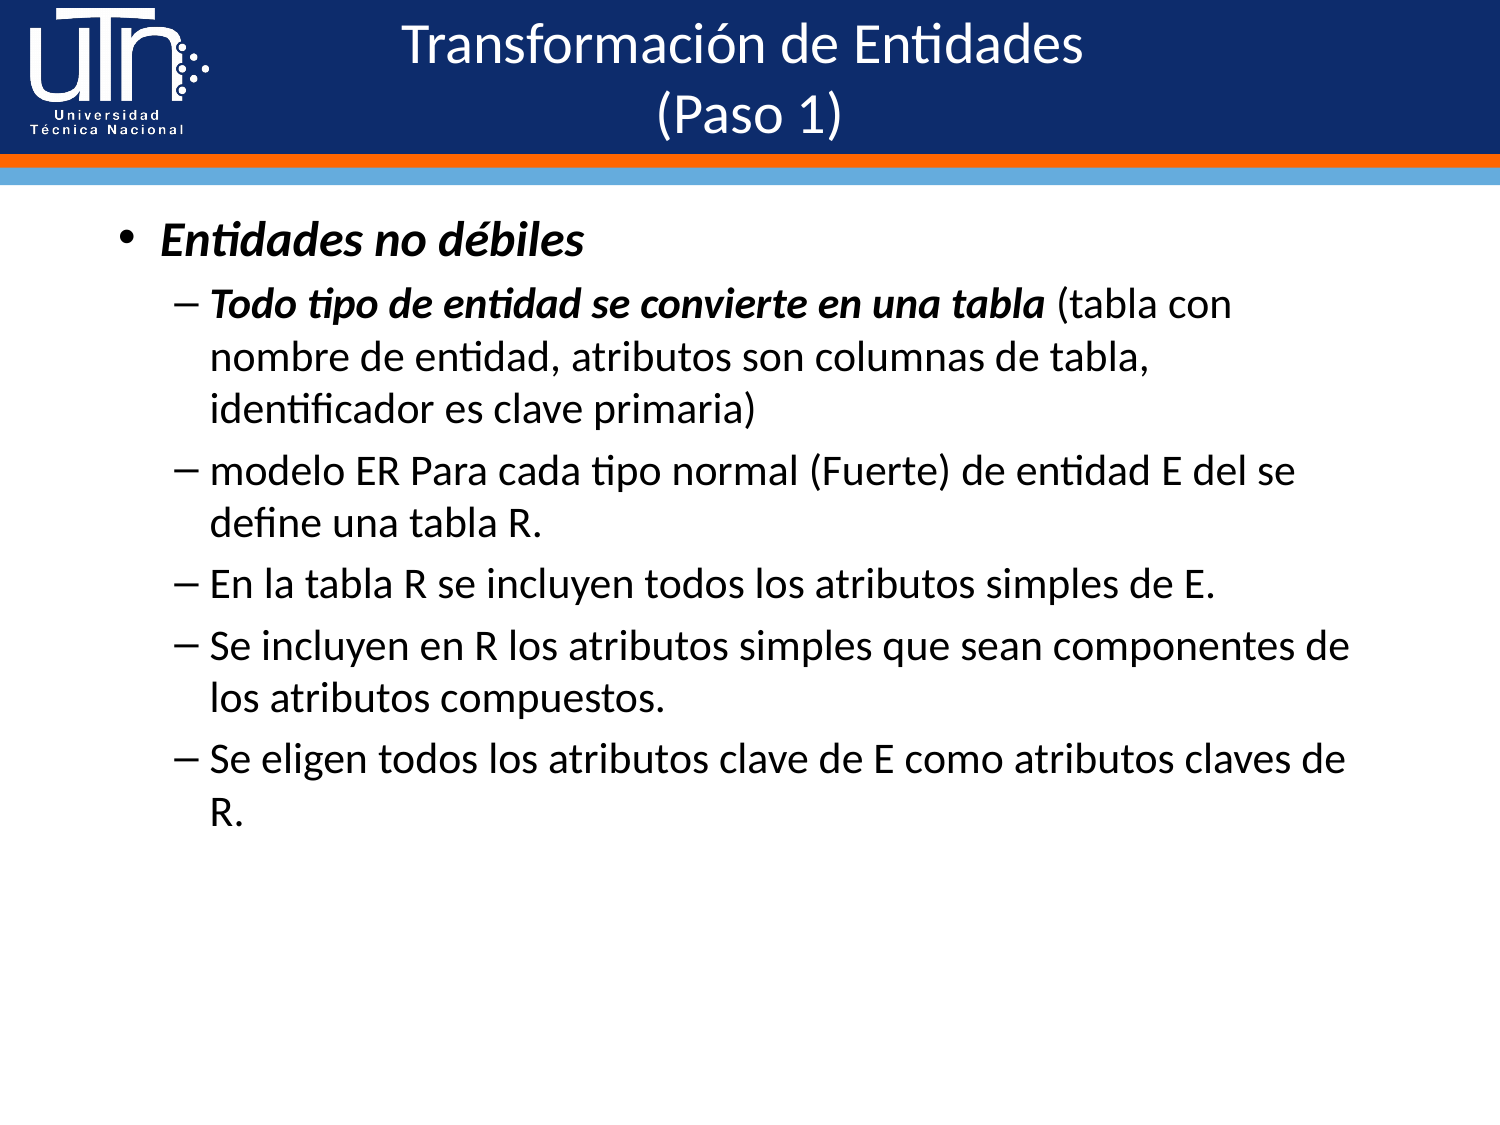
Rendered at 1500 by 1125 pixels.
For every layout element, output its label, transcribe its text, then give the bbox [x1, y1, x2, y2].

title Transformación de Entidades (Paso 1) [0, 0, 1500, 154]
list Entidades no débiles Todo tipo de entidad se convierte en una tabla (tabla con nombre de entidad, atributos son columnas de tabla, identificador es clave primaria) modelo ER Para cada tipo normal (Fuerte) de entidad E del se define una tabla R. En la tabla R se incluyen todos los atributos simples de E. Se incluyen en R los atributos simples que sean componentes de los atributos compuestos. Se eligen todos los atributos clave de E como atributos claves de R. [103, 198, 1397, 1012]
